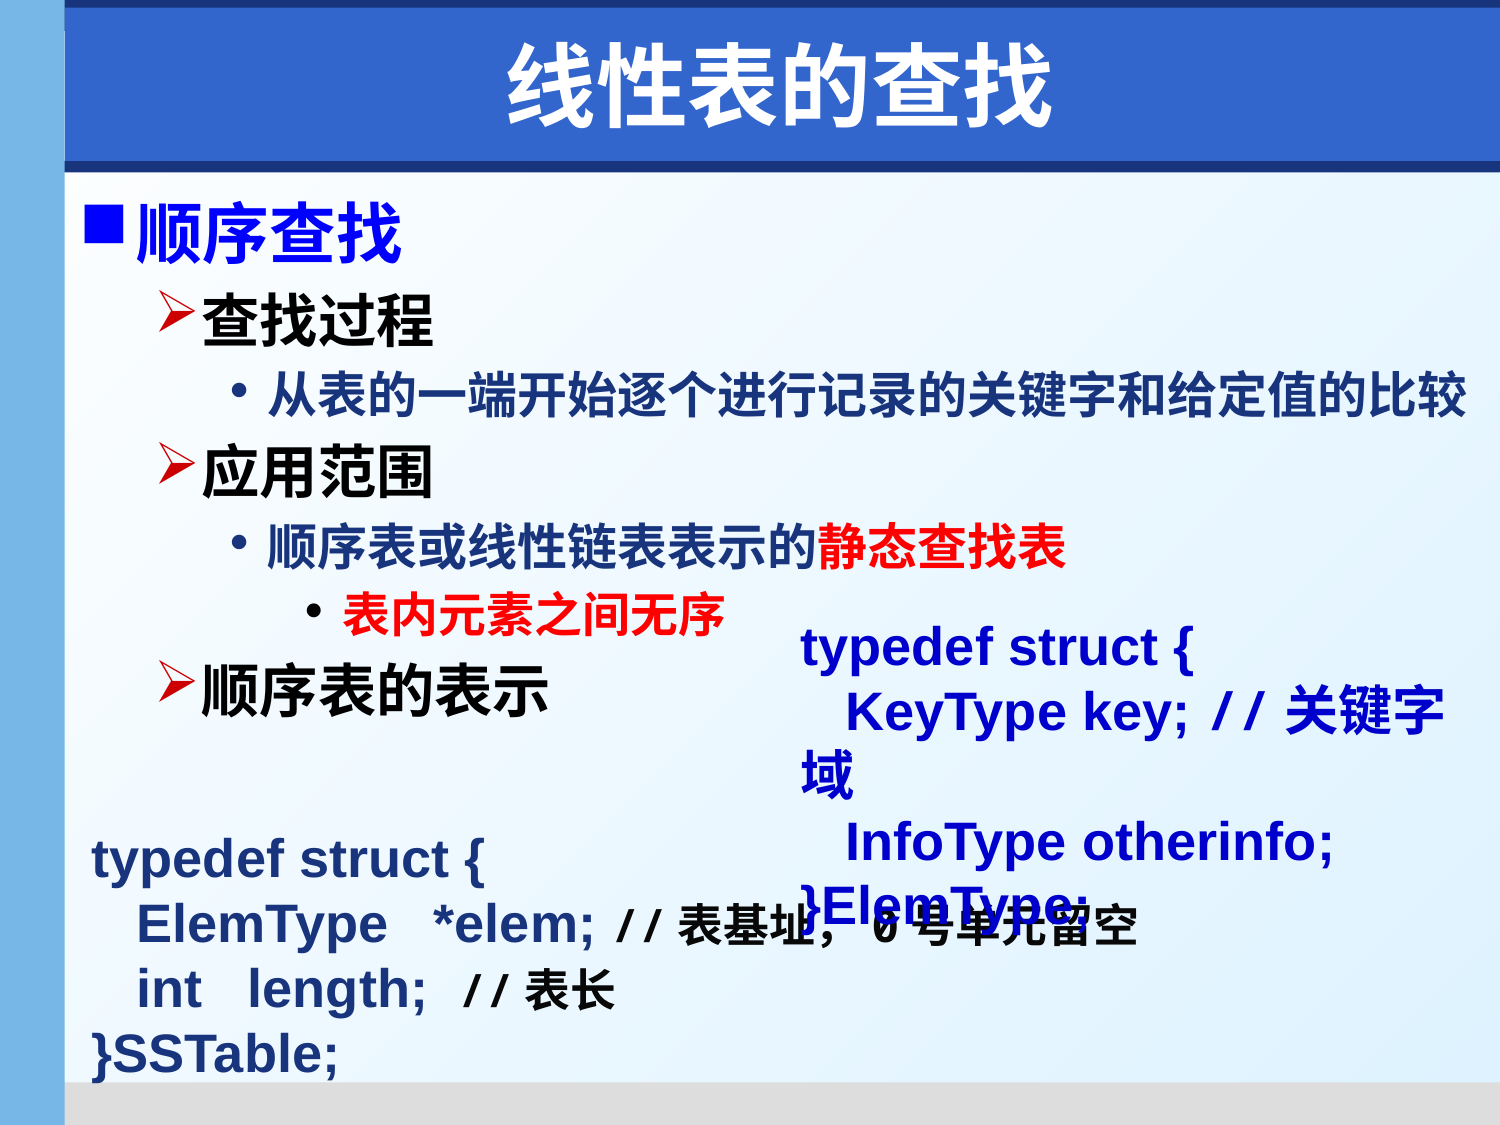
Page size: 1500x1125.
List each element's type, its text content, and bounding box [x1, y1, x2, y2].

list 顺序查找 查找过程 从表的一端开始逐个进行记录的关键字和给定值的比较 应用范围 顺序表或线性链表表示的静态查找表 表内元素之间无序 顺序表的表示 [64, 184, 1500, 1071]
text_box typedef struct { KeyType key; //关键字域 InfoType otherinfo; }ElemType; [785, 603, 1495, 944]
text_box typedef struct { ElemType *elem; //表基址，0号单元留空 int length; //表长 }SSTable; [76, 816, 1247, 1091]
title 线性表的查找 [88, 19, 1471, 149]
